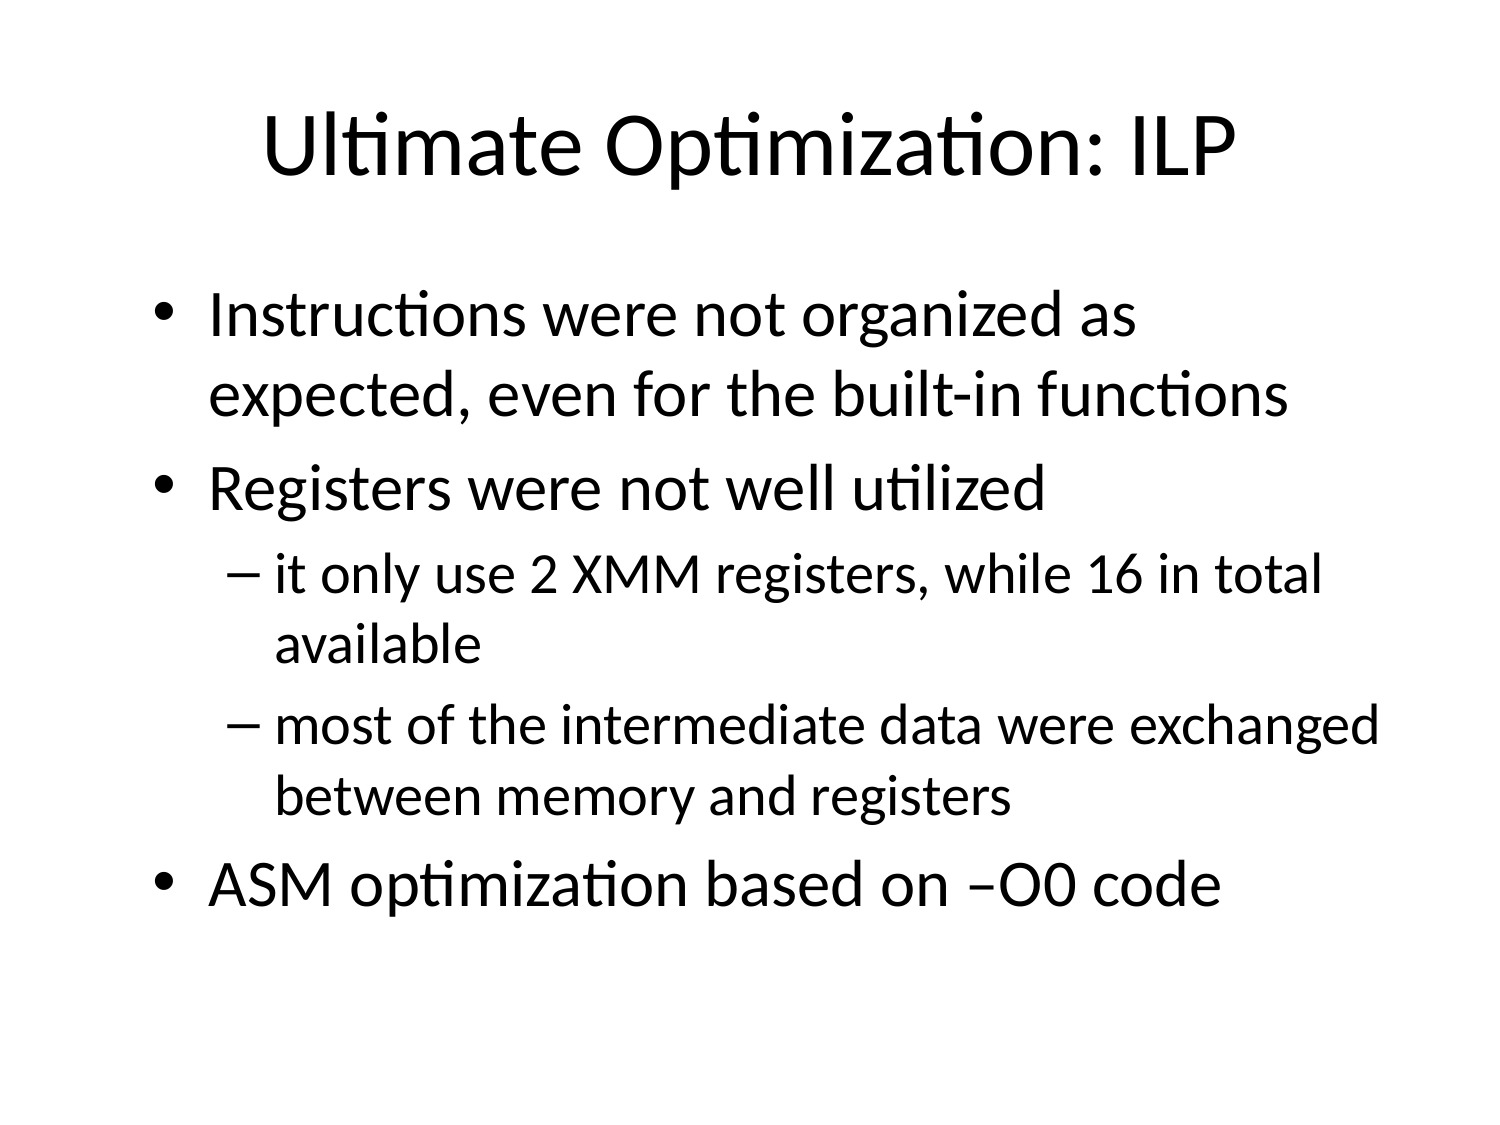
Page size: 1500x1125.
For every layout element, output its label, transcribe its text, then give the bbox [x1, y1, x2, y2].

list Instructions were not organized as expected, even for the built-in functions Registers were not well utilized it only use 2 XMM registers, while 16 in total available most of the intermediate data were exchanged between memory and registers ASM optimization based on –O0 code [137, 262, 1425, 1005]
title Ultimate Optimization: ILP [75, 45, 1425, 233]
